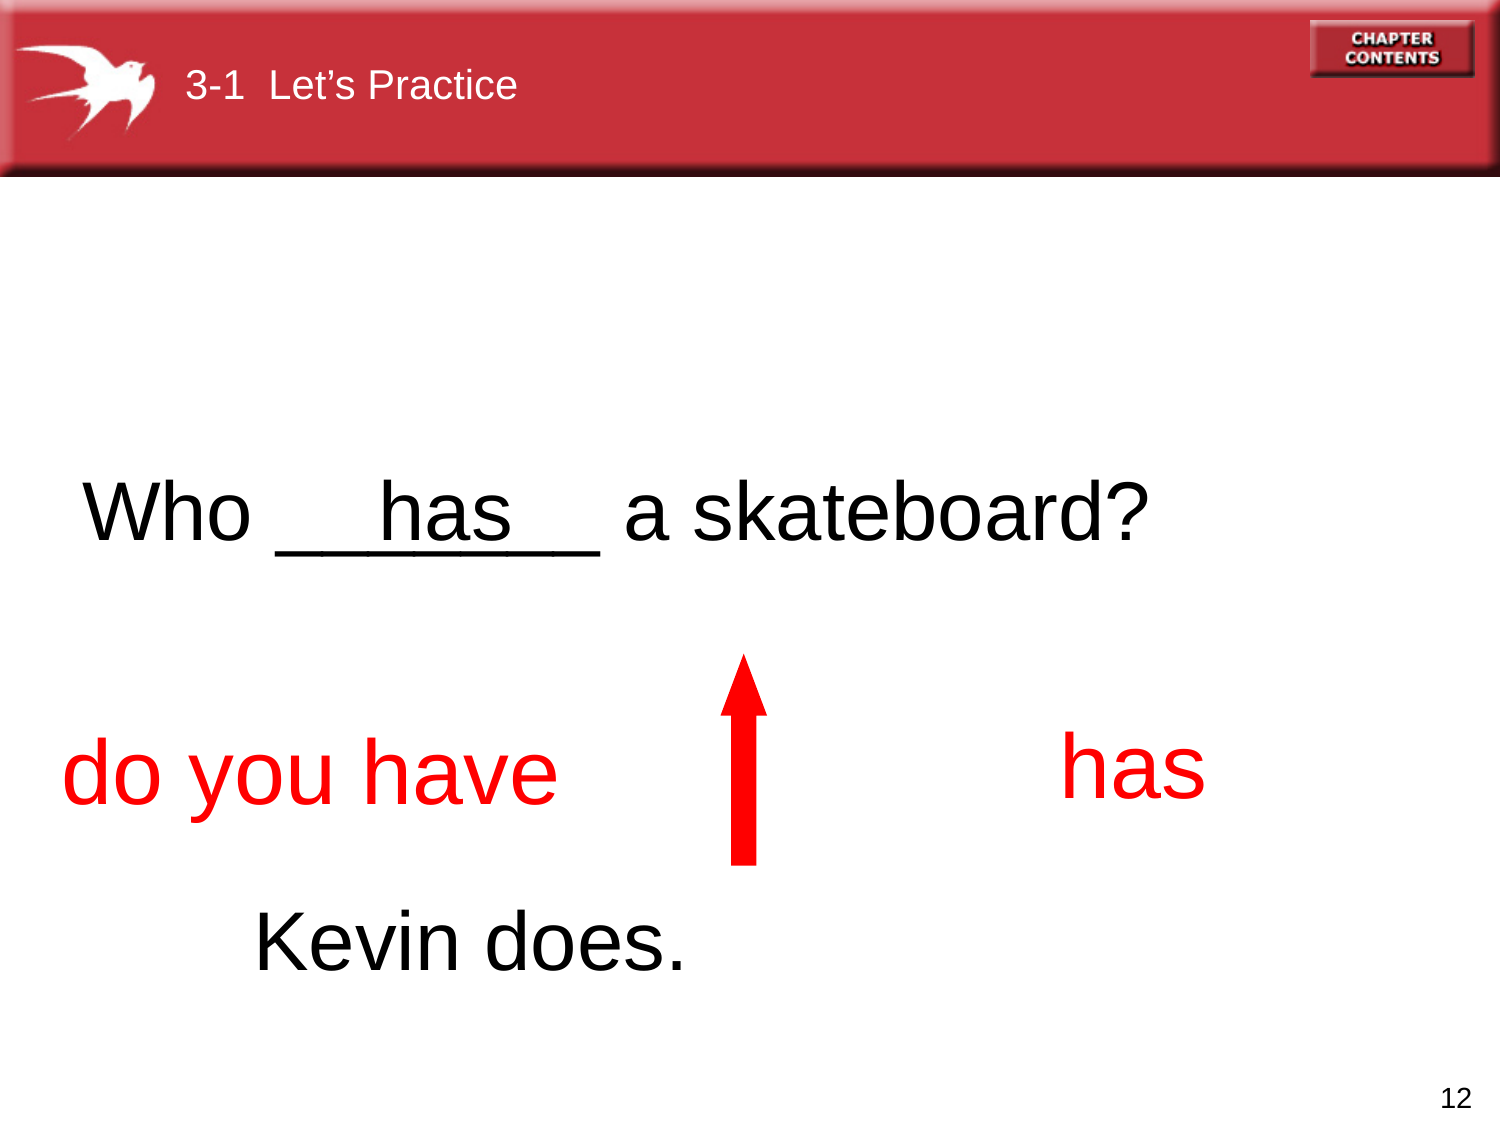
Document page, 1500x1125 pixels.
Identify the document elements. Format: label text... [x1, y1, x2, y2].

text_box Who _______ a skateboard? [529, 450, 1190, 565]
text_box [725, 662, 763, 863]
slide_number 12 [1137, 1071, 1488, 1125]
text_box Kevin does. [238, 879, 704, 995]
text_box has [1044, 699, 1223, 825]
text_box Who _______ a skateboard? [67, 450, 364, 565]
picture [0, 0, 1500, 177]
text_box 3-1 Let’s Practice [170, 50, 1343, 115]
text_box do you have [46, 705, 576, 831]
text_box has [364, 449, 529, 565]
